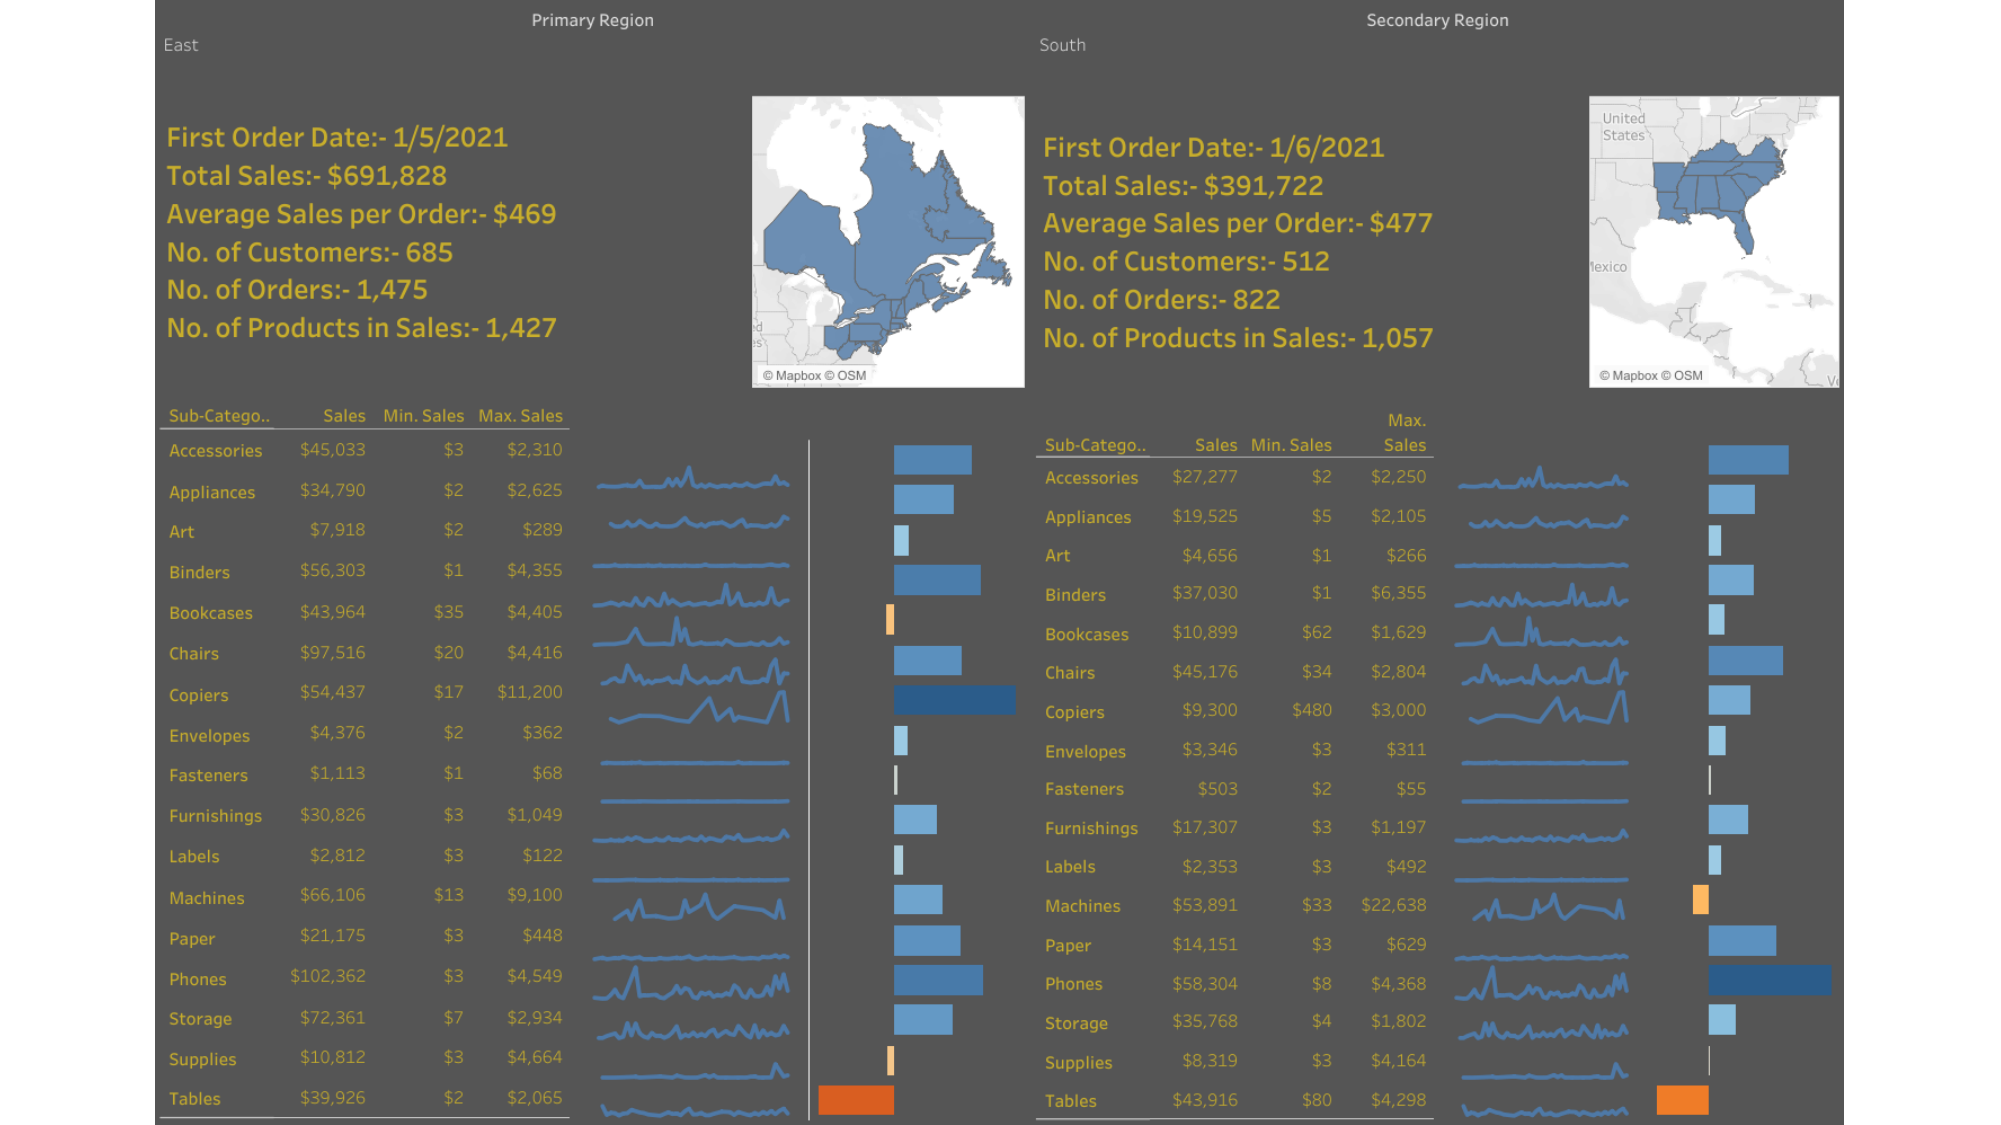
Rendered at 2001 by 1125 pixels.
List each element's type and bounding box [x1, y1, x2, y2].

picture [155, 0, 1845, 1125]
